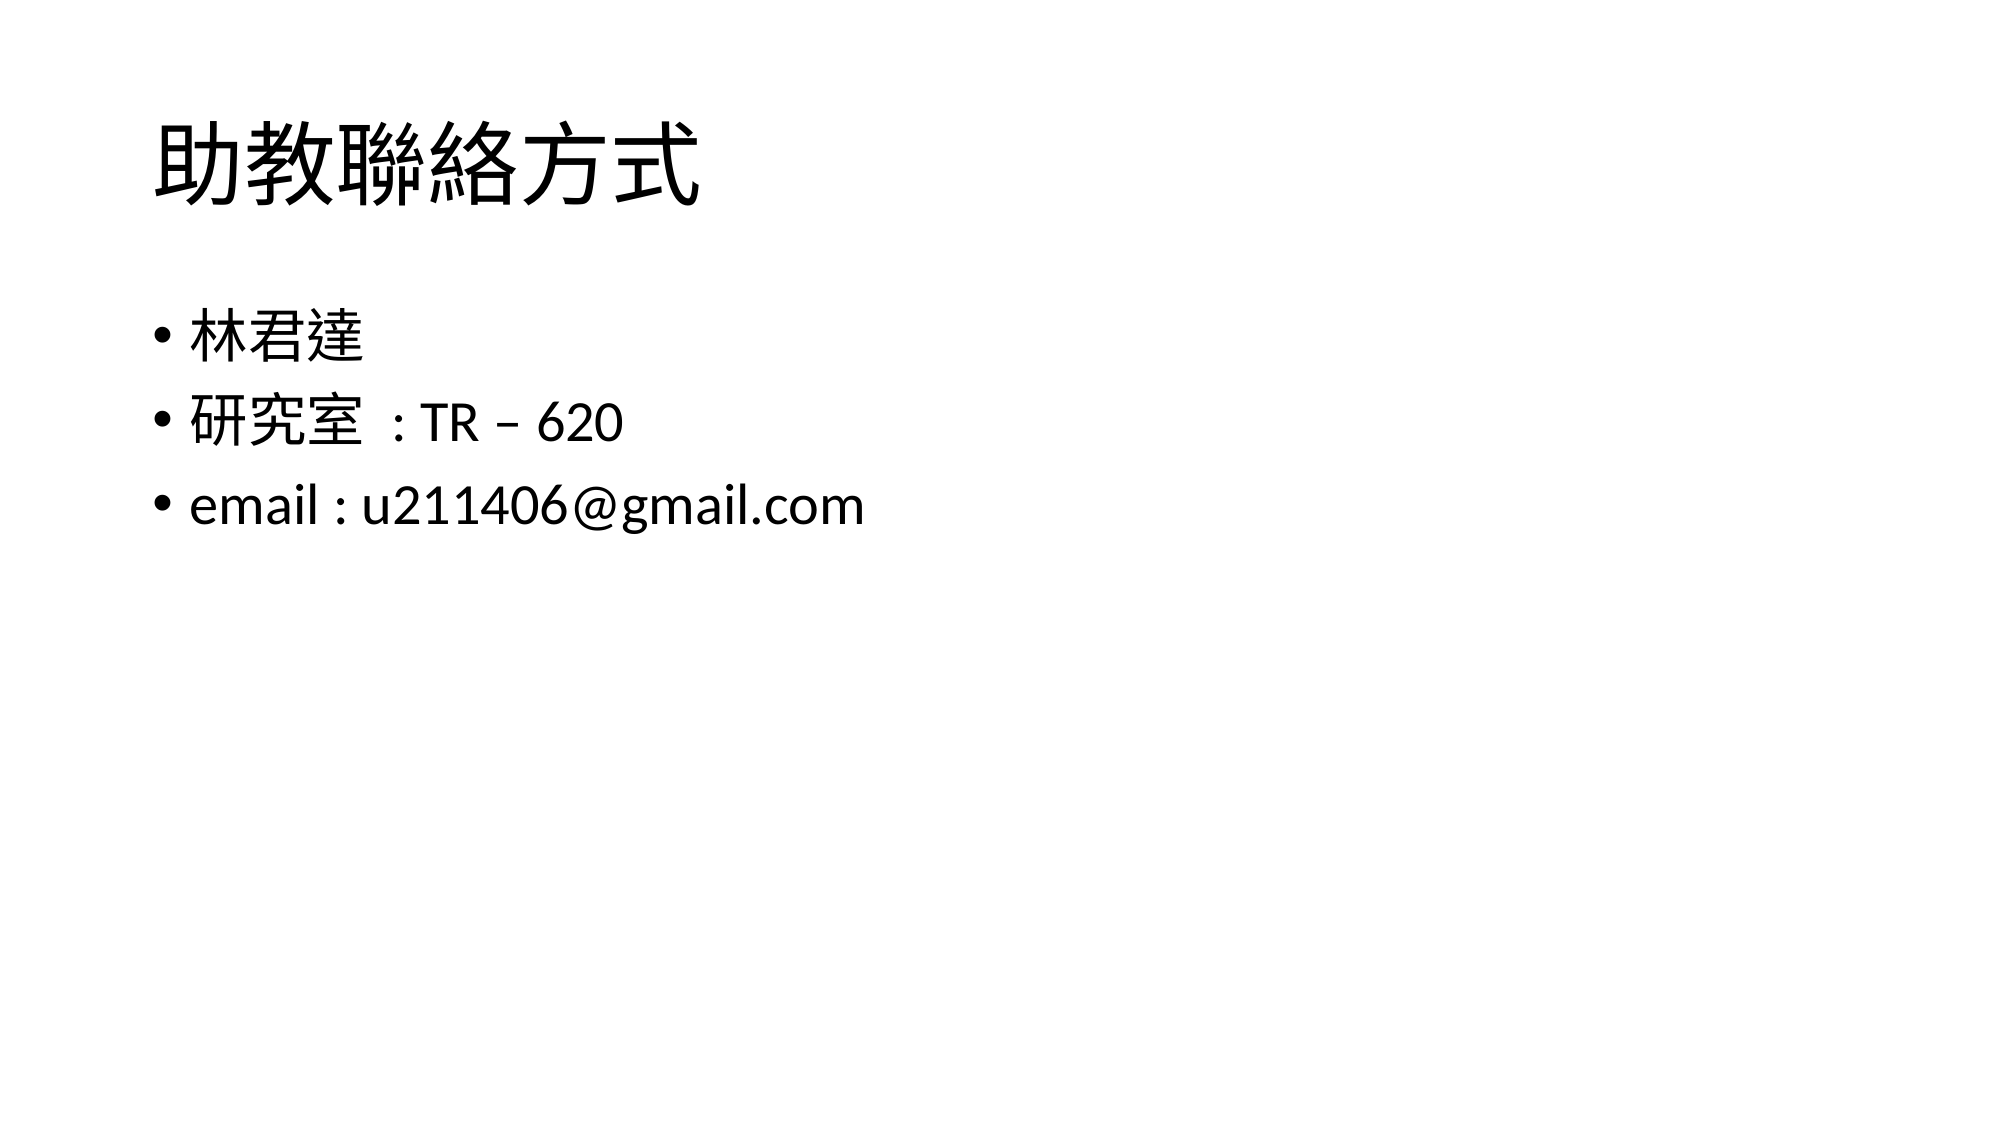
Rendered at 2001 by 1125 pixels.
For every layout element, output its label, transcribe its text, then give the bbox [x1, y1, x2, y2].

list 林君達 研究室 : TR – 620 email : u211406@gmail.com [137, 299, 1863, 1014]
title 助教聯絡方式 [137, 59, 1863, 278]
